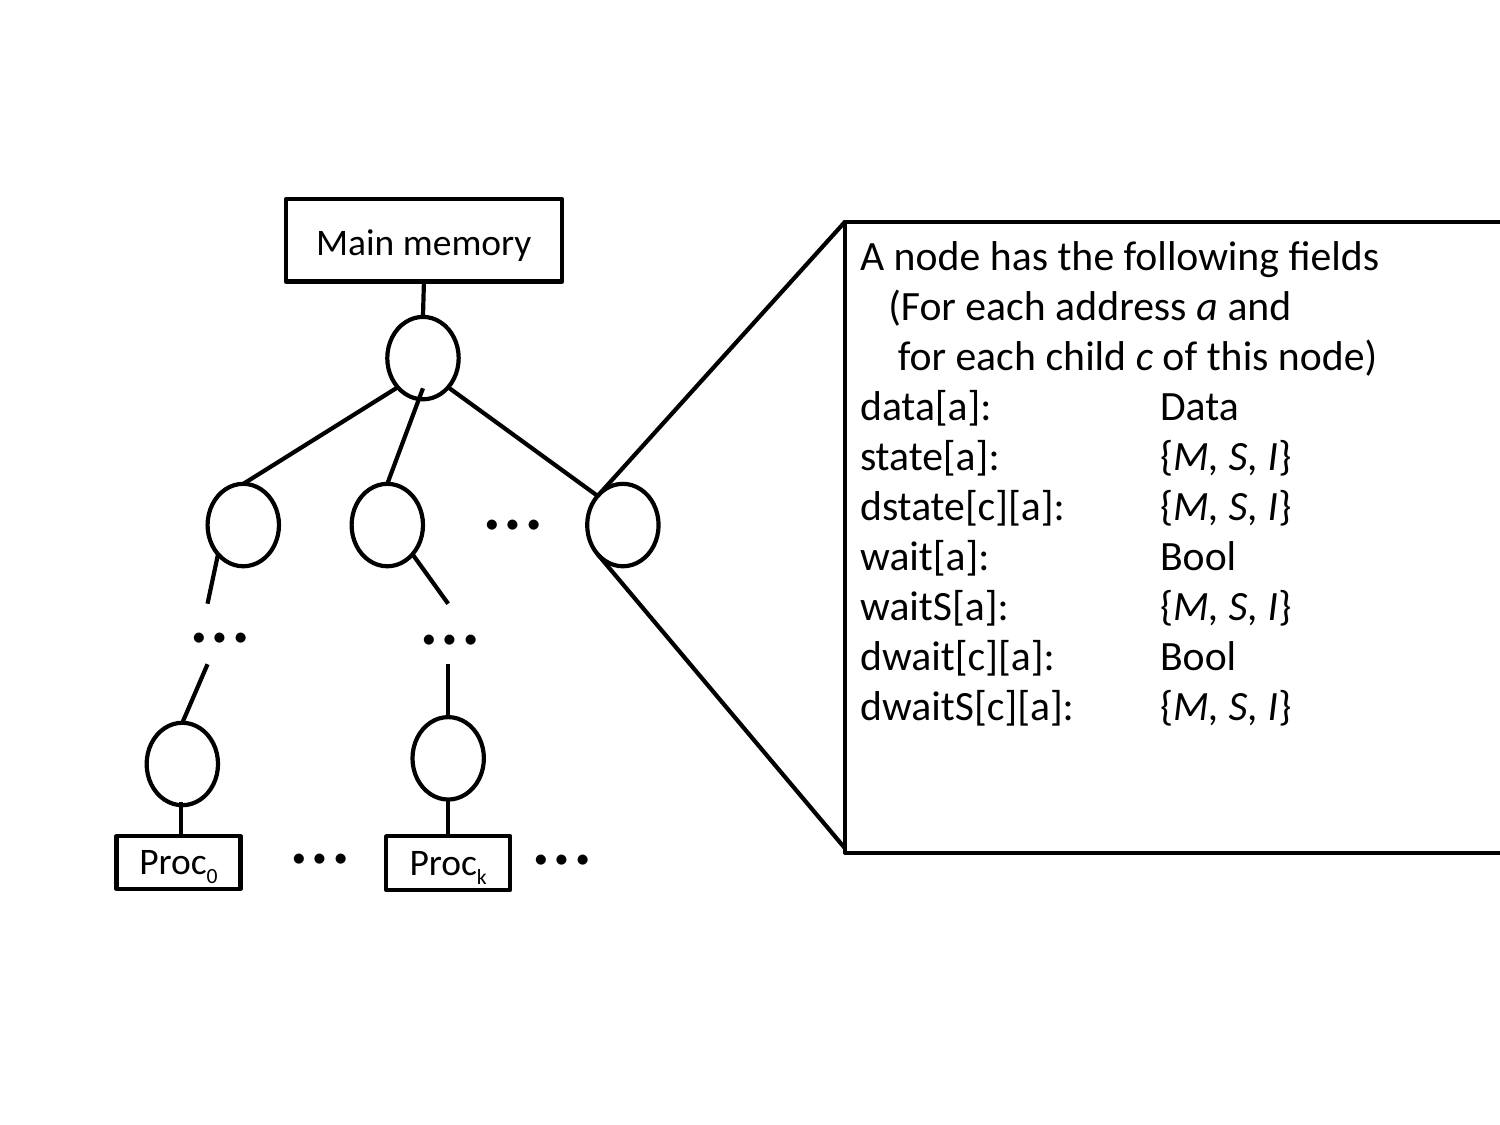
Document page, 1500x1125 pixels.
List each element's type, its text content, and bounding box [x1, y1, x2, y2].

text_box … [468, 505, 559, 556]
text_box Proc0 [114, 834, 243, 891]
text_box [597, 221, 846, 497]
text_box Main memory [284, 197, 564, 284]
text_box [349, 491, 426, 569]
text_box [412, 553, 449, 604]
text_box Prock [384, 834, 512, 892]
text_box A node has the following fields (For each address a and for each child c of this node) data[a]: Data state[a]: {M, S, I} dstate[c][a]: {M, S, I} wait[a]: Bool waitS[a]: {M, S, I} dwait[c][a]: Bool dwaitS[c][a]: {M, S, I} [843, 220, 1500, 855]
text_box … [404, 552, 496, 671]
text_box [205, 482, 282, 560]
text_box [386, 399, 424, 485]
text_box [410, 715, 486, 802]
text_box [207, 553, 219, 604]
text_box [144, 721, 221, 808]
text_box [447, 386, 592, 497]
text_box … [175, 550, 266, 669]
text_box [182, 664, 208, 724]
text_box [242, 386, 398, 485]
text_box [597, 553, 850, 853]
text_box [585, 505, 661, 555]
text_box … [517, 772, 608, 891]
text_box … [275, 771, 366, 890]
text_box [385, 315, 461, 402]
